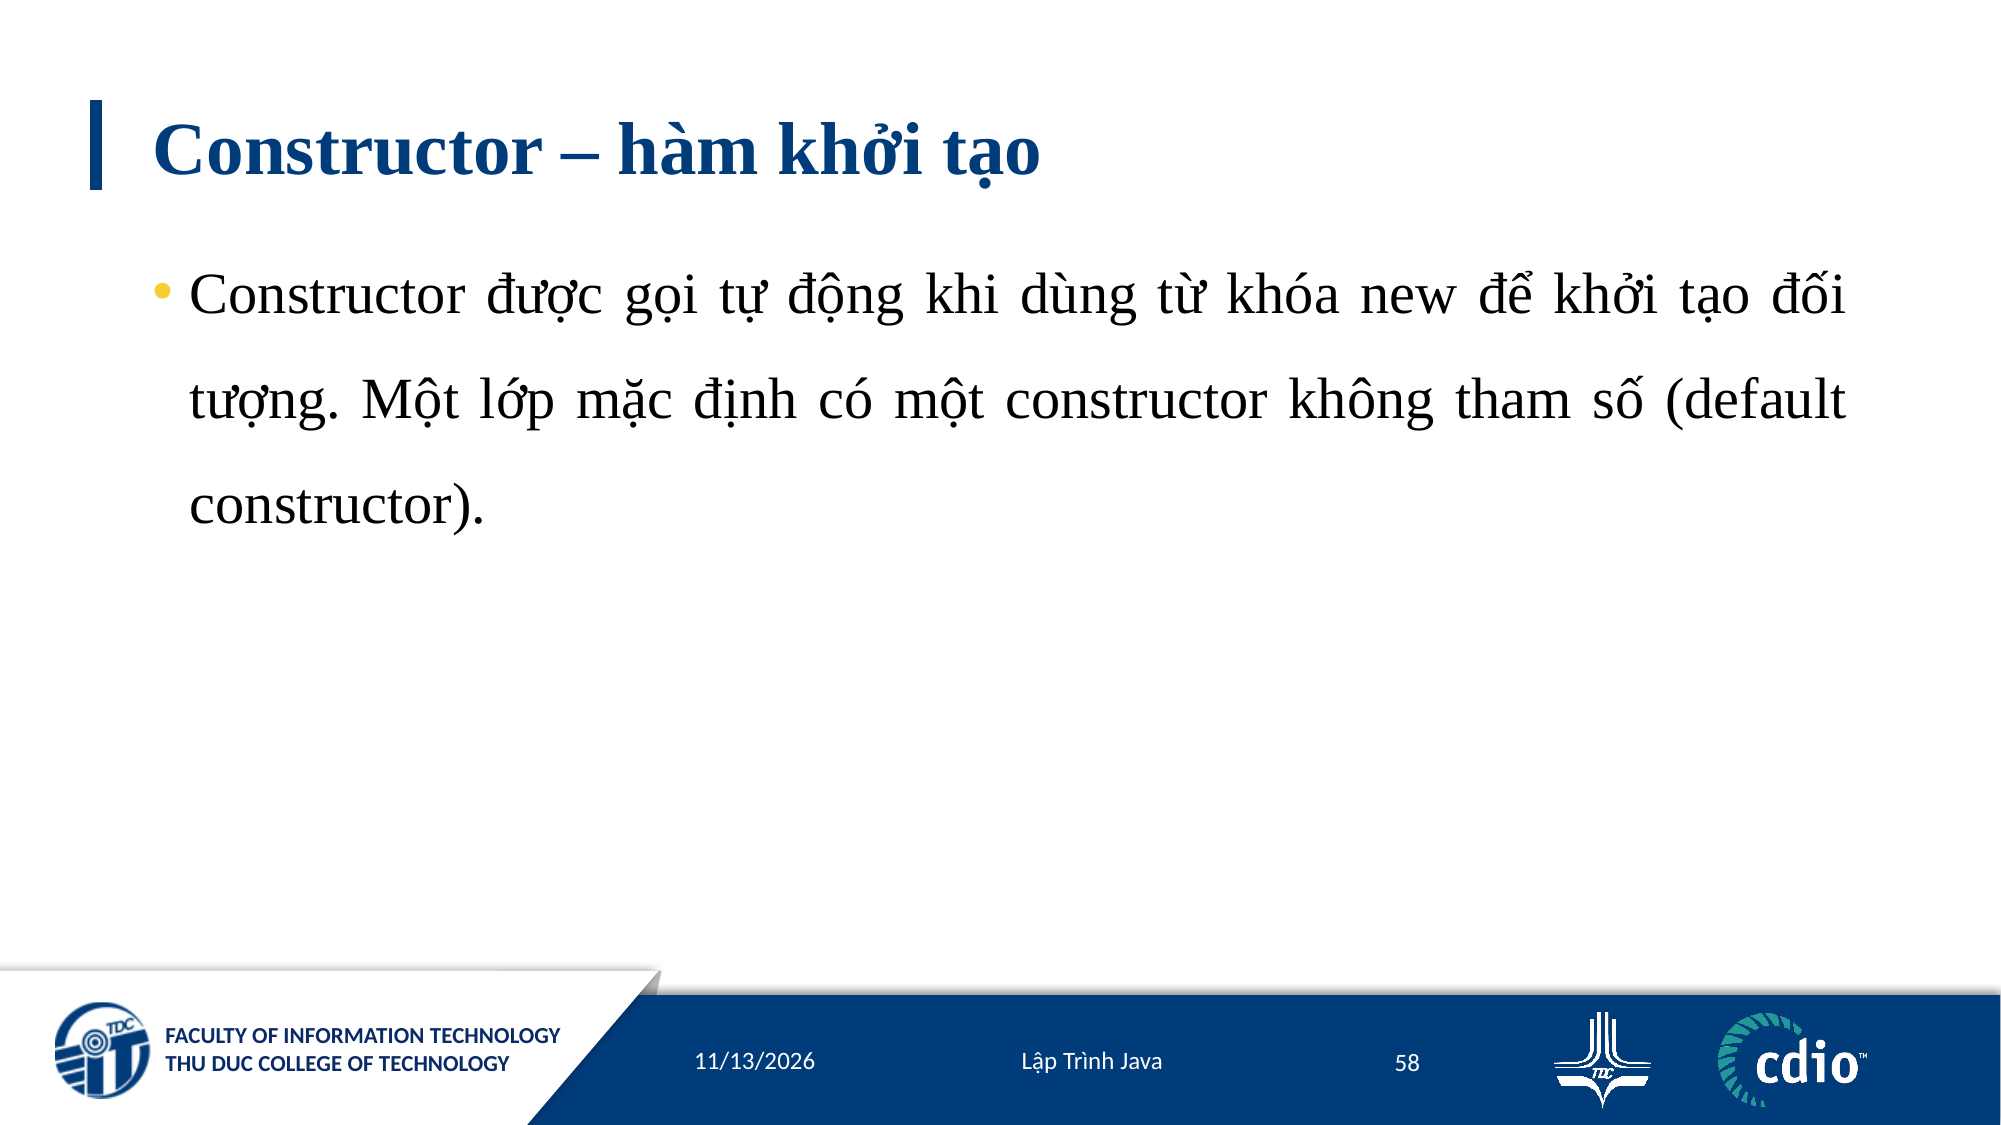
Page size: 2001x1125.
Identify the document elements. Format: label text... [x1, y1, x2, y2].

title Constructor – hàm khởi tạo [137, 63, 1863, 237]
picture [55, 1001, 453, 1099]
picture [1554, 1012, 1651, 1109]
picture [1718, 1013, 1867, 1107]
list Constructor được gọi tự động khi dùng từ khóa new để khởi tạo đối tượng. Một lớp mặc định có một constructor không tham số (default constructor). [137, 237, 1863, 977]
